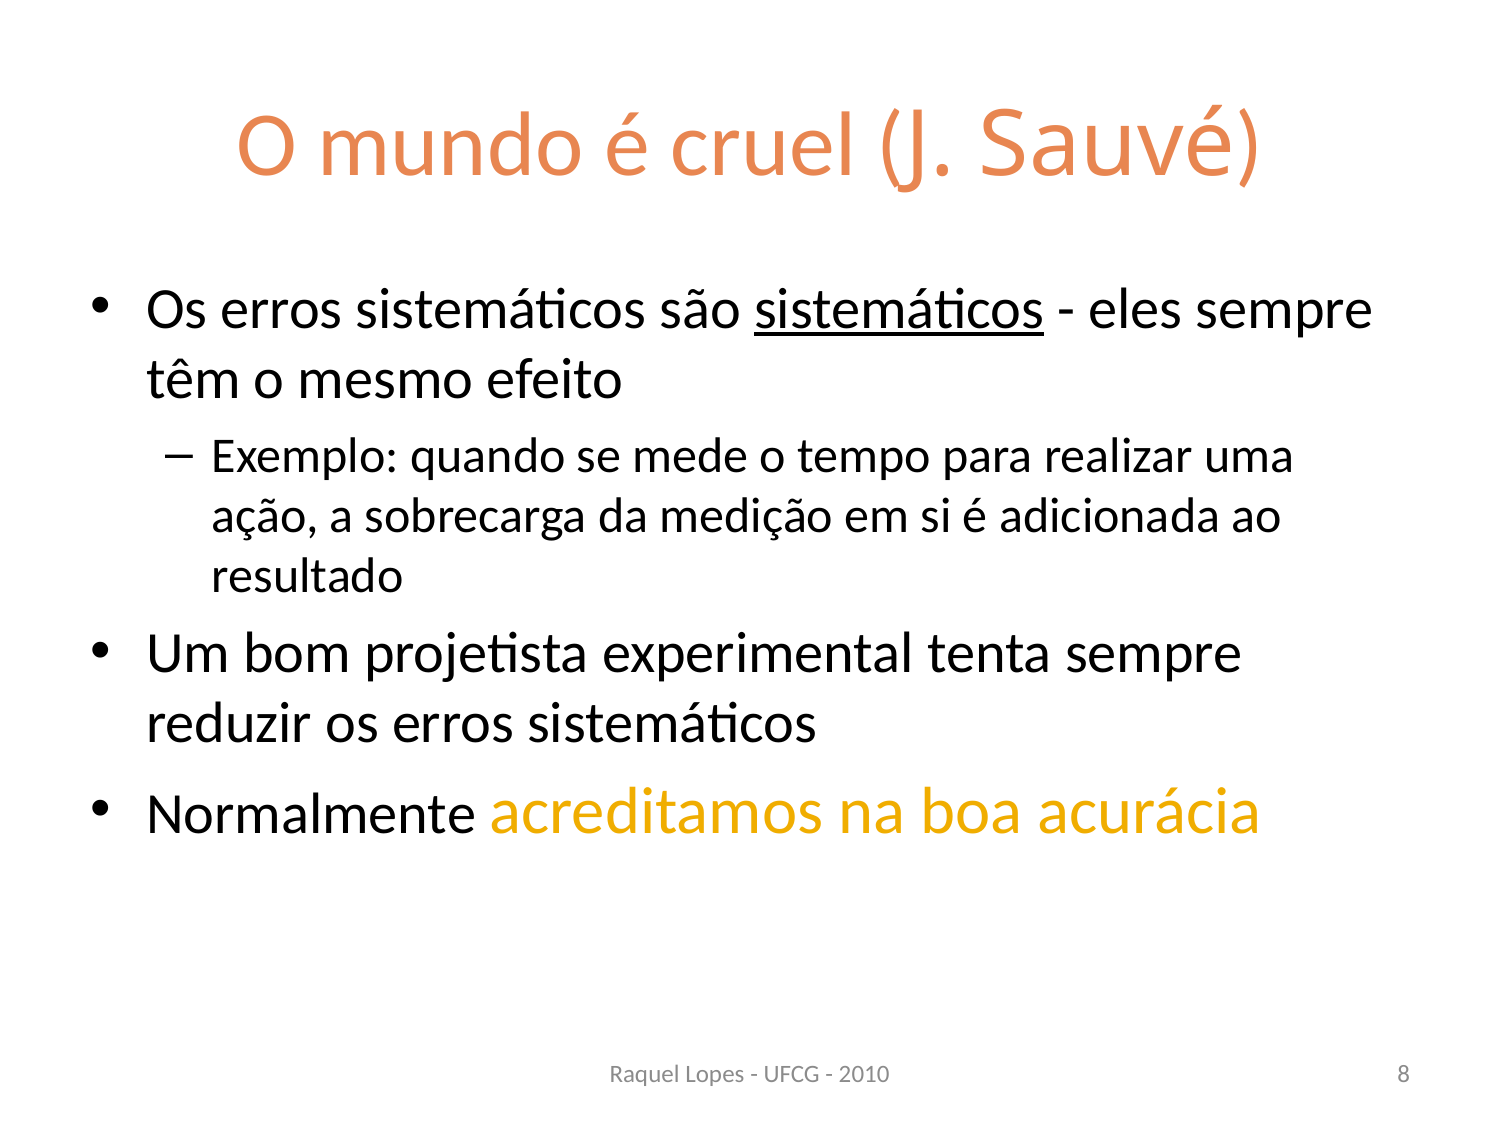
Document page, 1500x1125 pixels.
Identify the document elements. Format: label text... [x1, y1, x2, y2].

title O mundo é cruel (J. Sauvé) [75, 45, 1425, 233]
slide_number 8 [1074, 1042, 1425, 1103]
footer Raquel Lopes - UFCG - 2010 [512, 1042, 988, 1103]
list Os erros sistemáticos são sistemáticos - eles sempre têm o mesmo efeito Exemplo: quando se mede o tempo para realizar uma ação, a sobrecarga da medição em si é adicionada ao resultado Um bom projetista experimental tenta sempre reduzir os erros sistemáticos Normalmente acreditamos na boa acurácia [75, 262, 1425, 1005]
